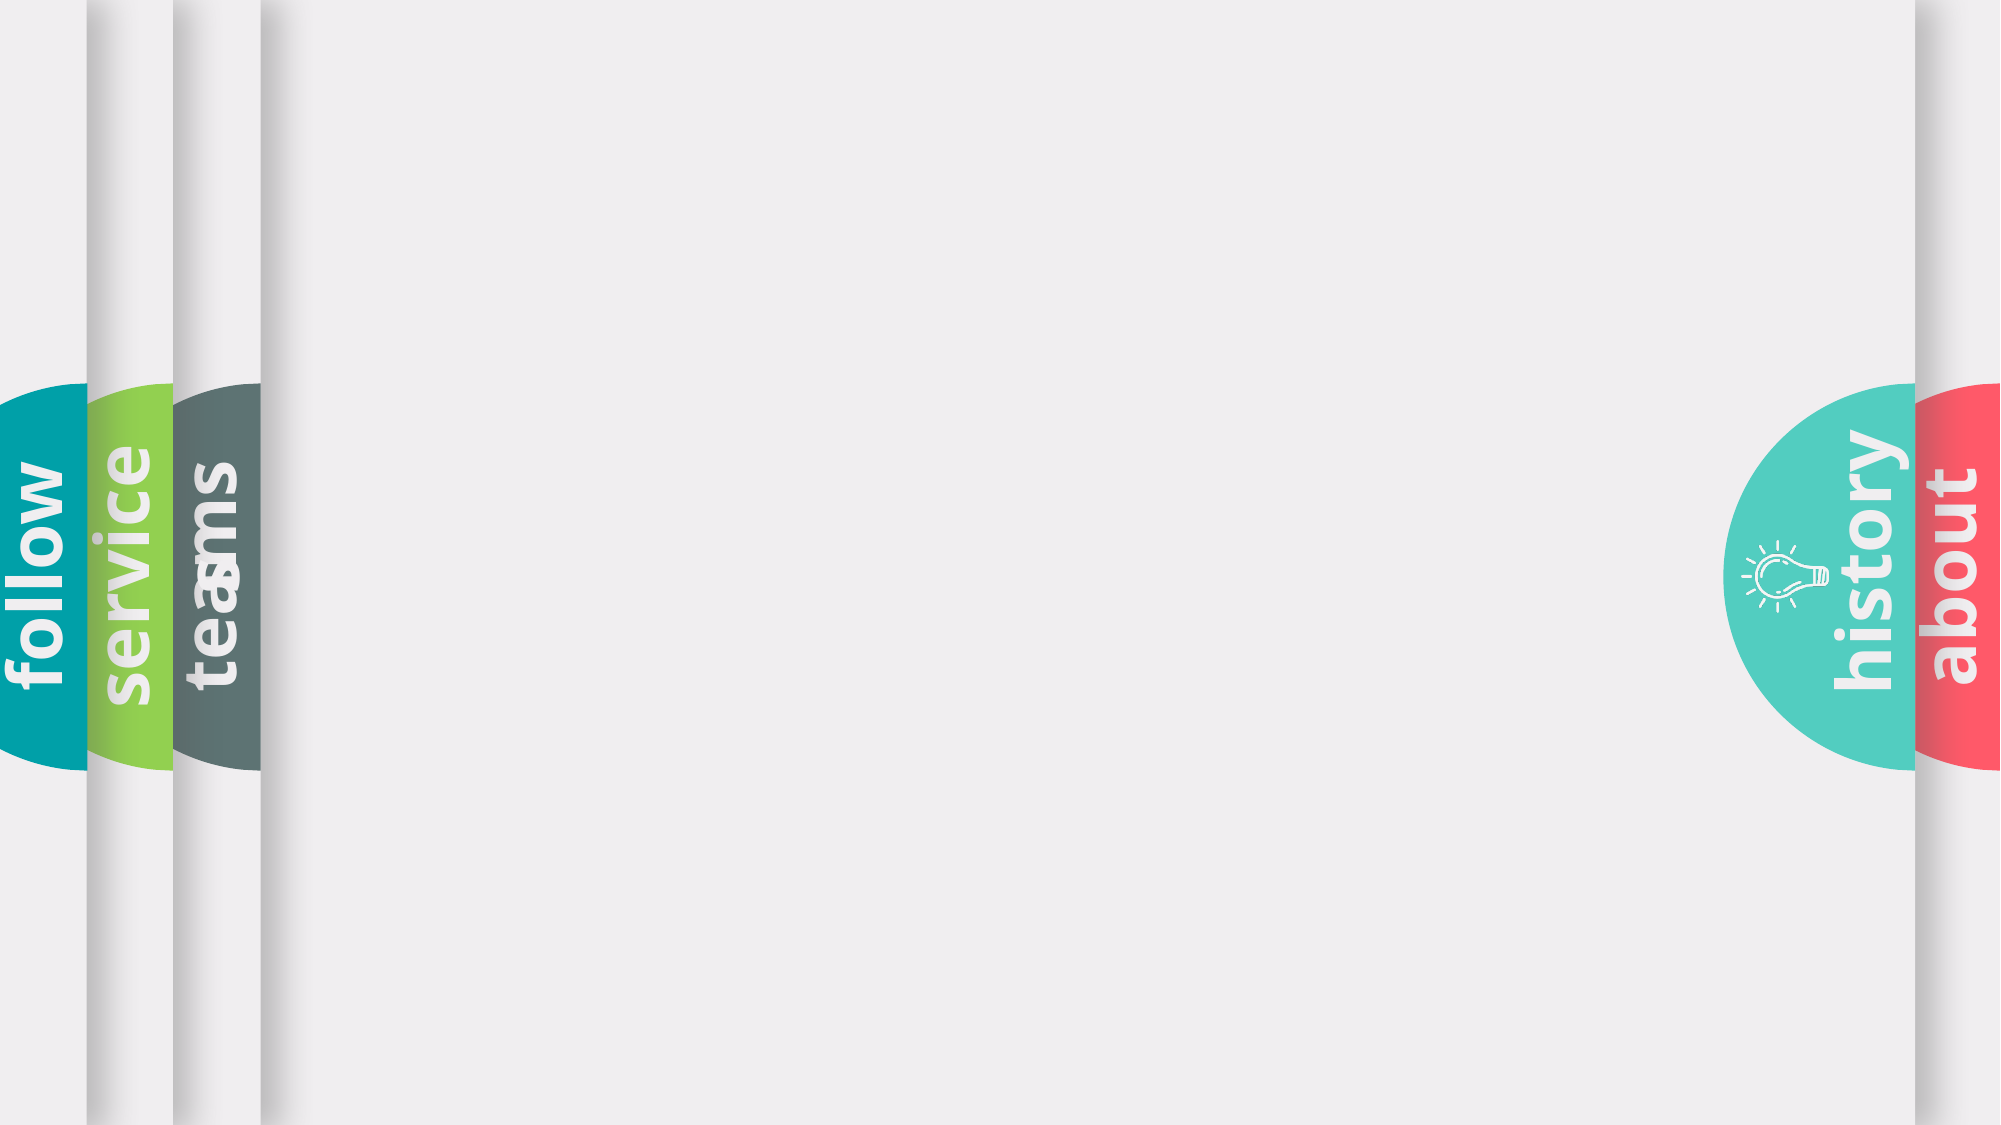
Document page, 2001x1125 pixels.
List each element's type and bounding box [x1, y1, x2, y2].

text_box [1916, 0, 2000, 1125]
text_box [173, 0, 261, 1125]
text_box [261, 0, 1916, 1125]
text_box [0, 0, 88, 1125]
text_box [88, 0, 173, 1125]
